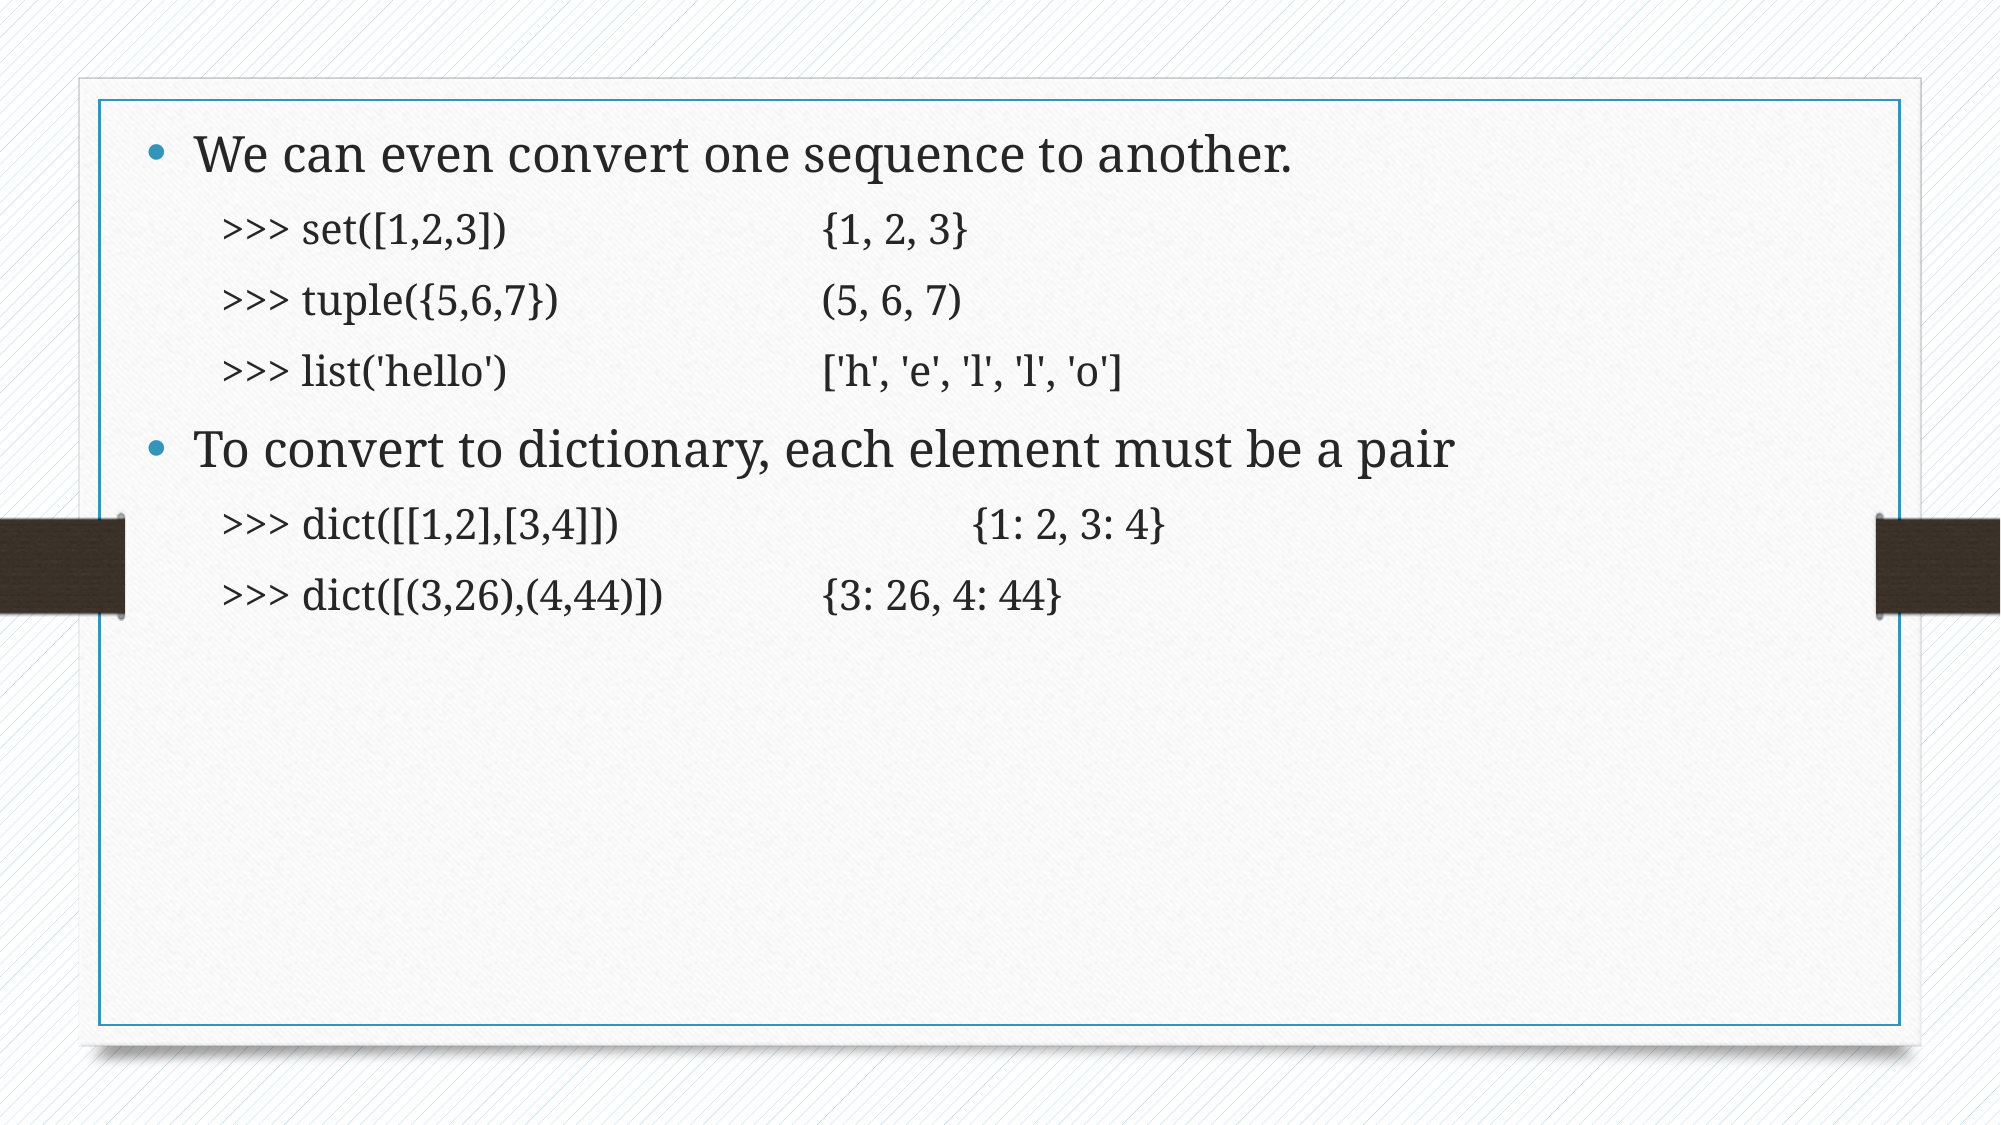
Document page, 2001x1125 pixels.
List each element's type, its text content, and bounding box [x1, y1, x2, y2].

list We can even convert one sequence to another. >>> set([1,2,3]) {1, 2, 3} >>> tuple({5,6,7}) (5, 6, 7) >>> list('hello') ['h', 'e', 'l', 'l', 'o'] To convert to dictionary, each element must be a pair >>> dict([[1,2],[3,4]]) {1: 2, 3: 4} >>> dict([(3,26),(4,44)]) {3: 26, 4: 44} [131, 114, 1871, 701]
picture [0, 0, 2001, 1125]
